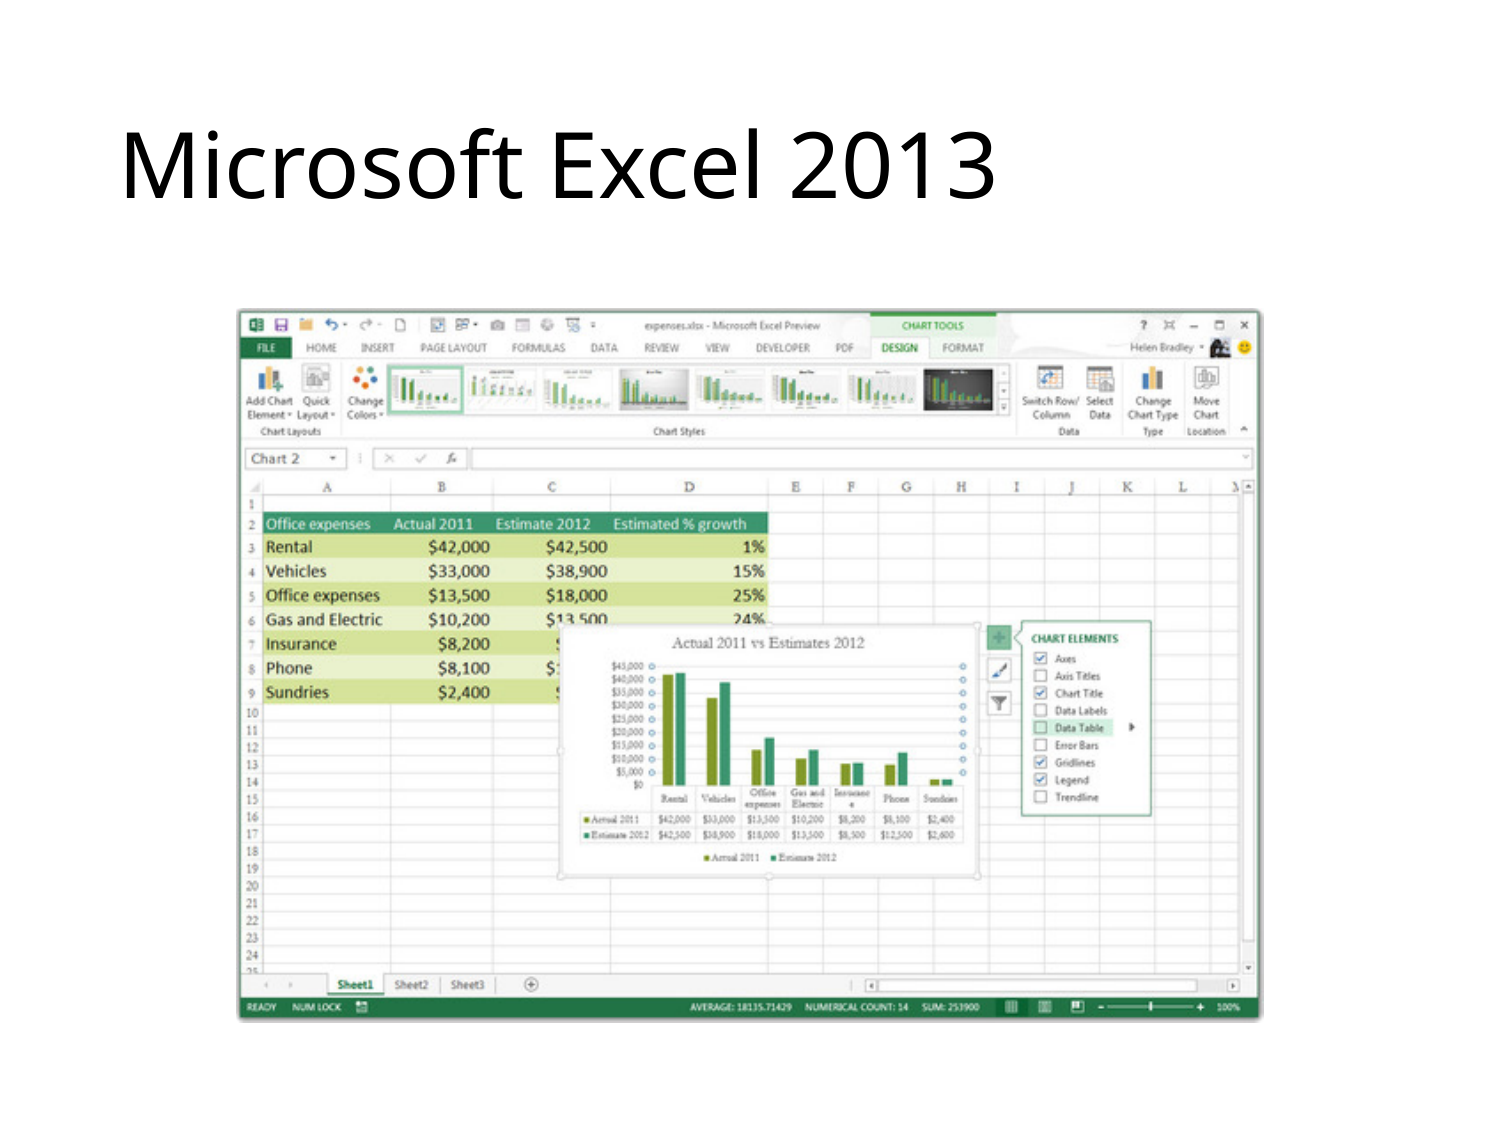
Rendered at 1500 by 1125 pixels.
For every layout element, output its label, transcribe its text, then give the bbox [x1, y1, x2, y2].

title Microsoft Excel 2013 [103, 59, 1397, 278]
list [236, 308, 1264, 1023]
